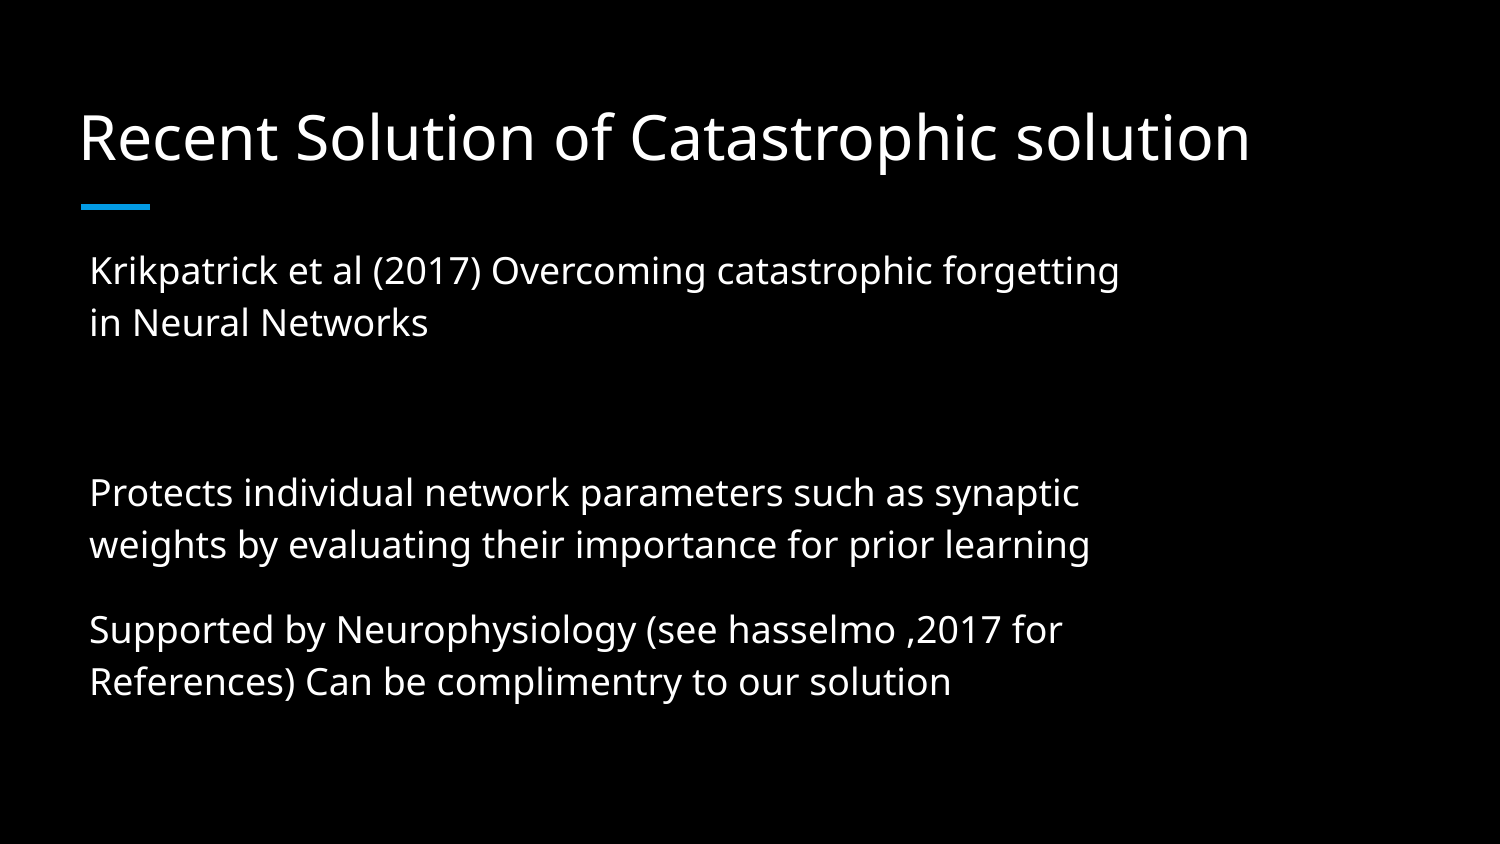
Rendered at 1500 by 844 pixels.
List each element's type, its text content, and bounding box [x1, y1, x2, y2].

list Krikpatrick et al (2017) Overcoming catastrophic forgetting in Neural Networks Protects individual network parameters such as synaptic weights by evaluating their importance for prior learning Supported by Neurophysiology (see hasselmo ,2017 for References) Can be complimentry to our solution [74, 225, 1164, 759]
title Recent Solution of Catastrophic solution [63, 75, 1437, 188]
